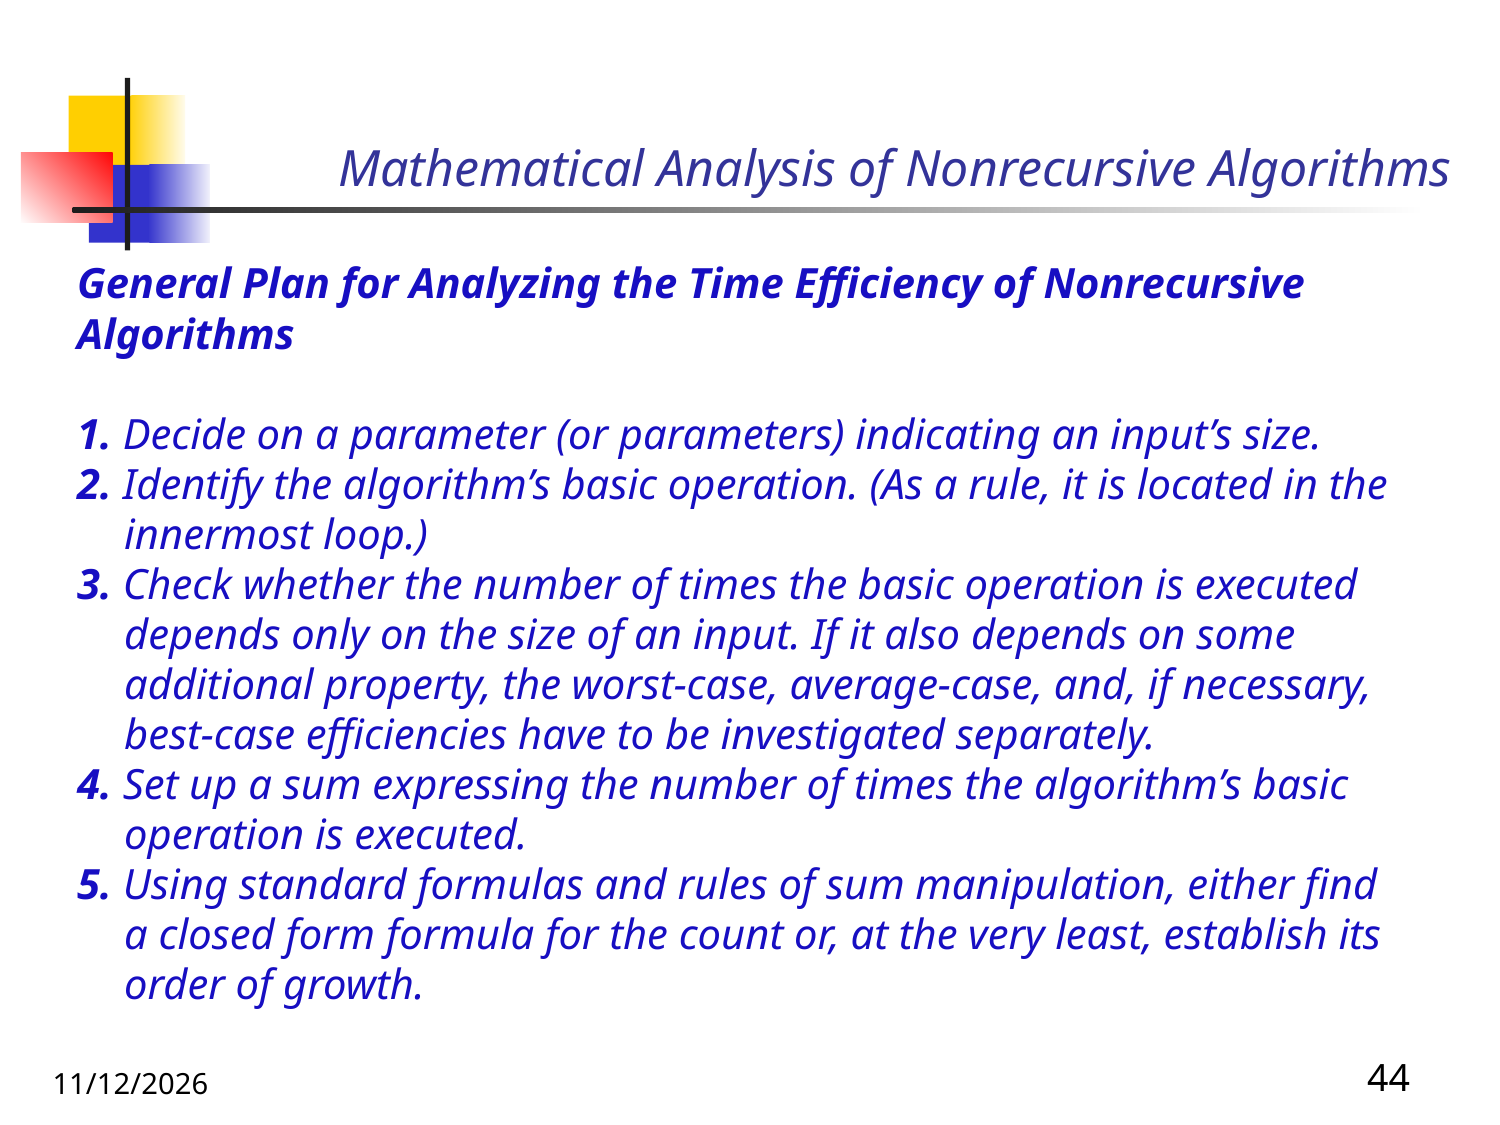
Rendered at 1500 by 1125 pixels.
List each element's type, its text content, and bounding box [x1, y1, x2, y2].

title Mathematical Analysis of Nonrecursive Algorithms [188, 16, 1468, 205]
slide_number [37, 1037, 463, 1113]
slide_number 44 [1112, 1037, 1425, 1113]
text_box General Plan for Analyzing the Time Efficiency of Nonrecursive Algorithms 1. Decide on a parameter (or parameters) indicating an input’s size. 2. Identify the algorithm’s basic operation. (As a rule, it is located in the innermost loop.) 3. Check whether the number of times the basic operation is executed depends only on the size of an input. If it also depends on some additional property, the worst-case, average-case, and, if necessary, best-case efficiencies have to be investigated separately. 4. Set up a sum expressing the number of times the algorithm’s basic operation is executed. 5. Using standard formulas and rules of sum manipulation, either find a closed form formula for the count or, at the very least, establish its order of growth. [62, 249, 1425, 1015]
